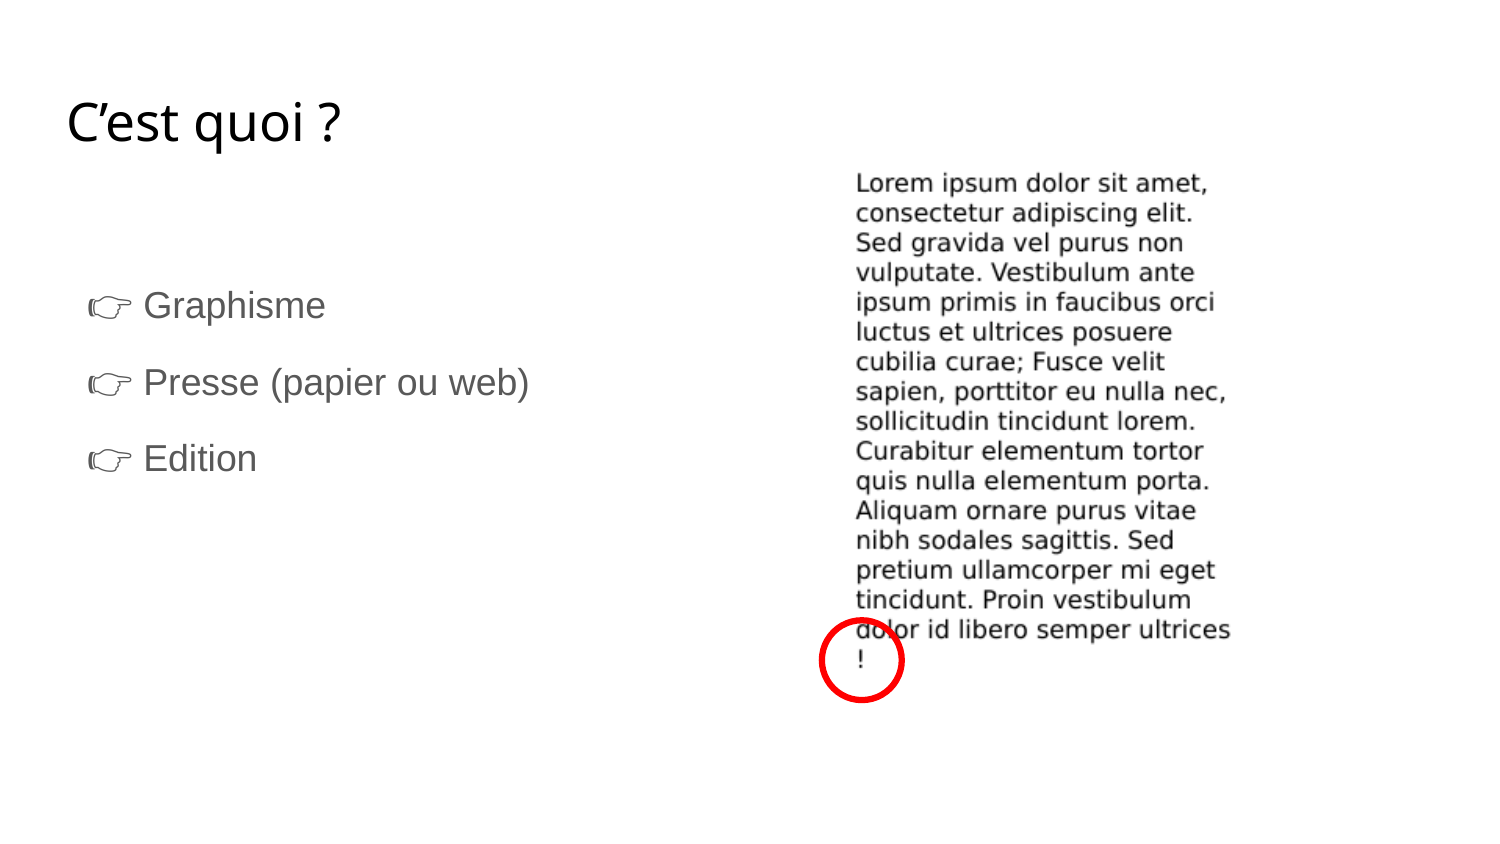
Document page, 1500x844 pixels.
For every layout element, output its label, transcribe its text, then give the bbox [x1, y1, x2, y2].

text_box [821, 629, 883, 701]
list 👉 Graphisme 👉 Presse (papier ou web) 👉 Edition [51, 189, 1449, 750]
picture [841, 156, 1252, 687]
title C’est quoi ? [51, 72, 1449, 167]
